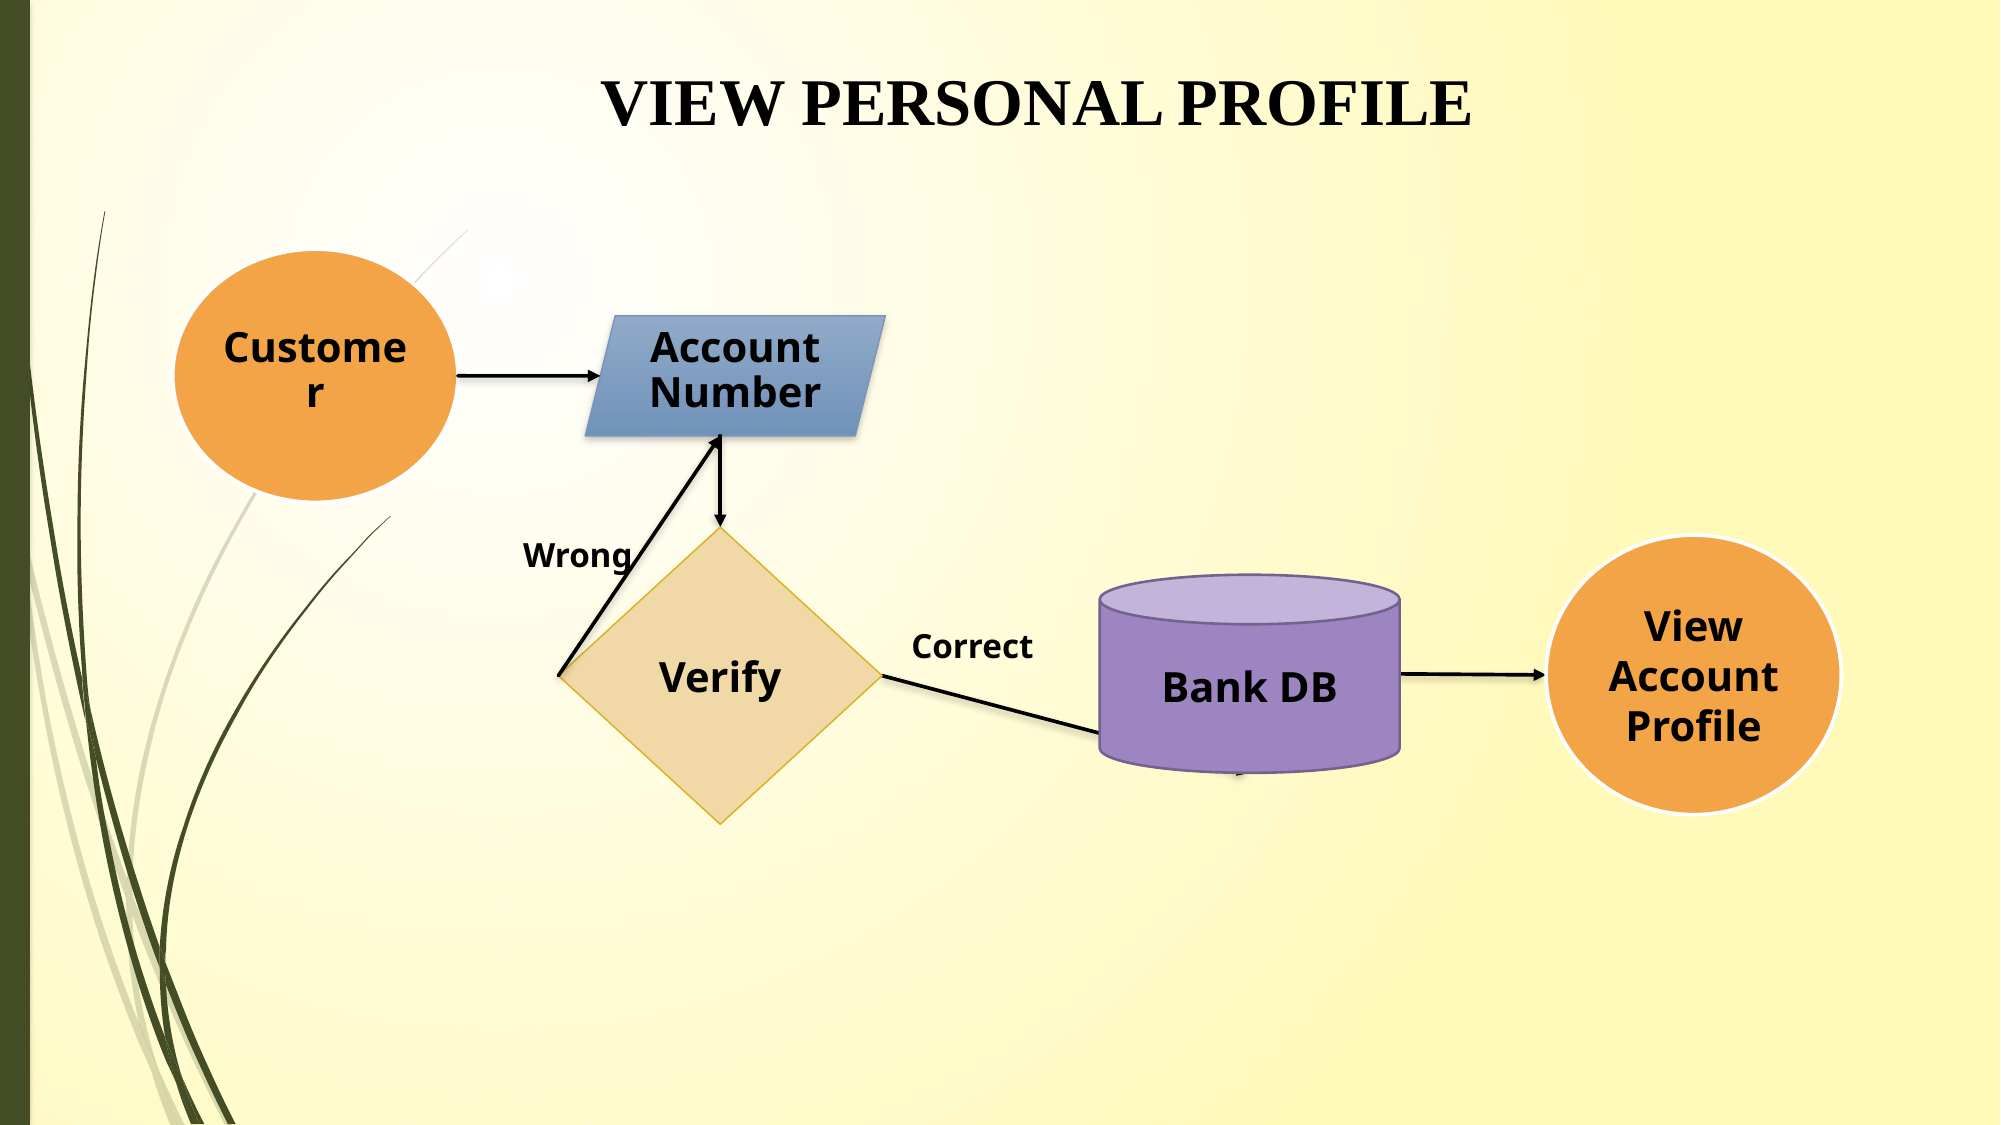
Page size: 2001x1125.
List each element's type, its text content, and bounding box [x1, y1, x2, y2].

text_box Customer [170, 247, 460, 505]
title VIEW PERSONAL PROFILE [234, 51, 1842, 192]
text_box Verify [566, 531, 881, 825]
text_box Account Number [584, 315, 886, 437]
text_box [558, 435, 721, 676]
text_box View Account Profile [1544, 533, 1844, 817]
text_box Wrong [508, 527, 553, 582]
text_box Correct [896, 618, 1058, 672]
text_box Bank DB [1098, 573, 1401, 775]
